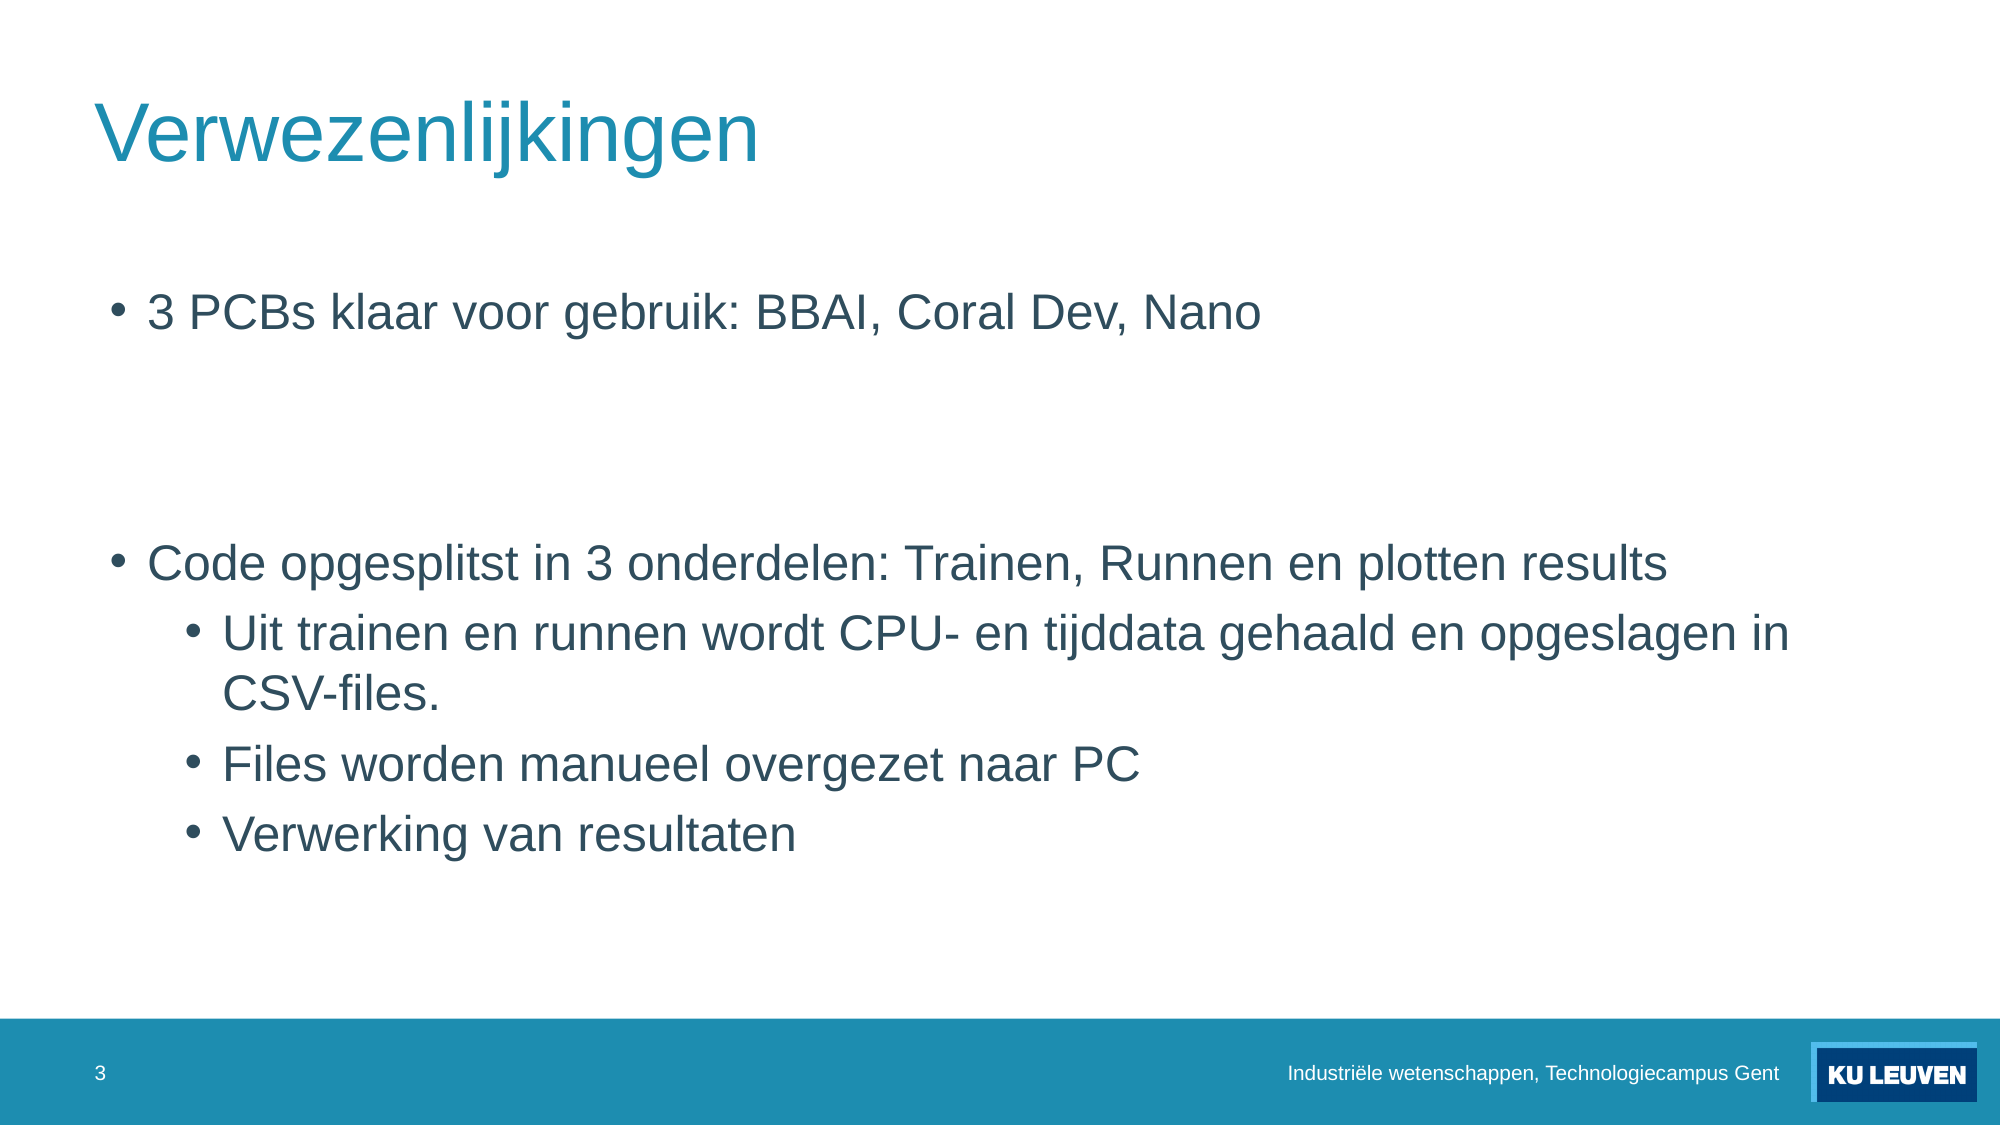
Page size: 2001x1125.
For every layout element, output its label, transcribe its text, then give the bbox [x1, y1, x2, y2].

picture [1811, 1042, 1977, 1102]
list 3 PCBs klaar voor gebruik: BBAI, Coral Dev, Nano Code opgesplitst in 3 onderdelen: Trainen, Runnen en plotten results Uit trainen en runnen wordt CPU- en tijddata gehaald en opgeslagen in CSV-files. Files worden manueel overgezet naar PC Verwerking van resultaten [94, 271, 1906, 1004]
footer Industriële wetenschappen, Technologiecampus Gent [989, 1018, 1809, 1125]
title Verwezenlijkingen [94, 33, 1906, 223]
slide_number 3 [94, 1018, 201, 1125]
